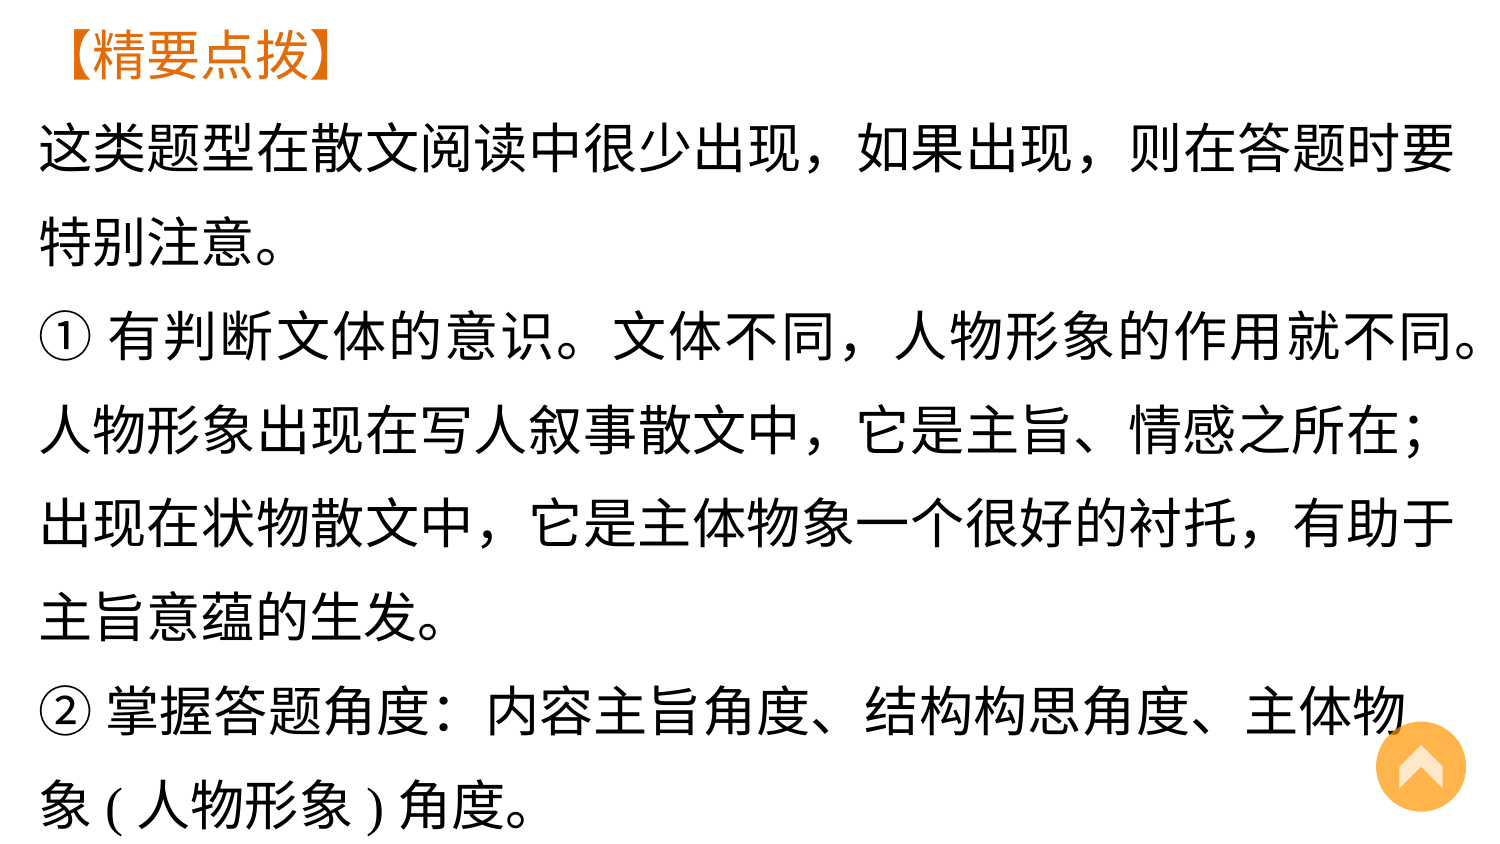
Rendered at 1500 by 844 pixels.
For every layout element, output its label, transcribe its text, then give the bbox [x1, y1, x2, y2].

text_box 【精要点拨】 这类题型在散文阅读中很少出现，如果出现，则在答题时要特别注意。 ①有判断文体的意识。文体不同，人物形象的作用就不同。人物形象出现在写人叙事散文中，它是主旨、情感之所在；出现在状物散文中，它是主体物象一个很好的衬托，有助于主旨意蕴的生发。 ②掌握答题角度：内容主旨角度、结构构思角度、主体物象(人物形象)角度。 [23, 0, 1471, 844]
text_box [1375, 721, 1467, 812]
